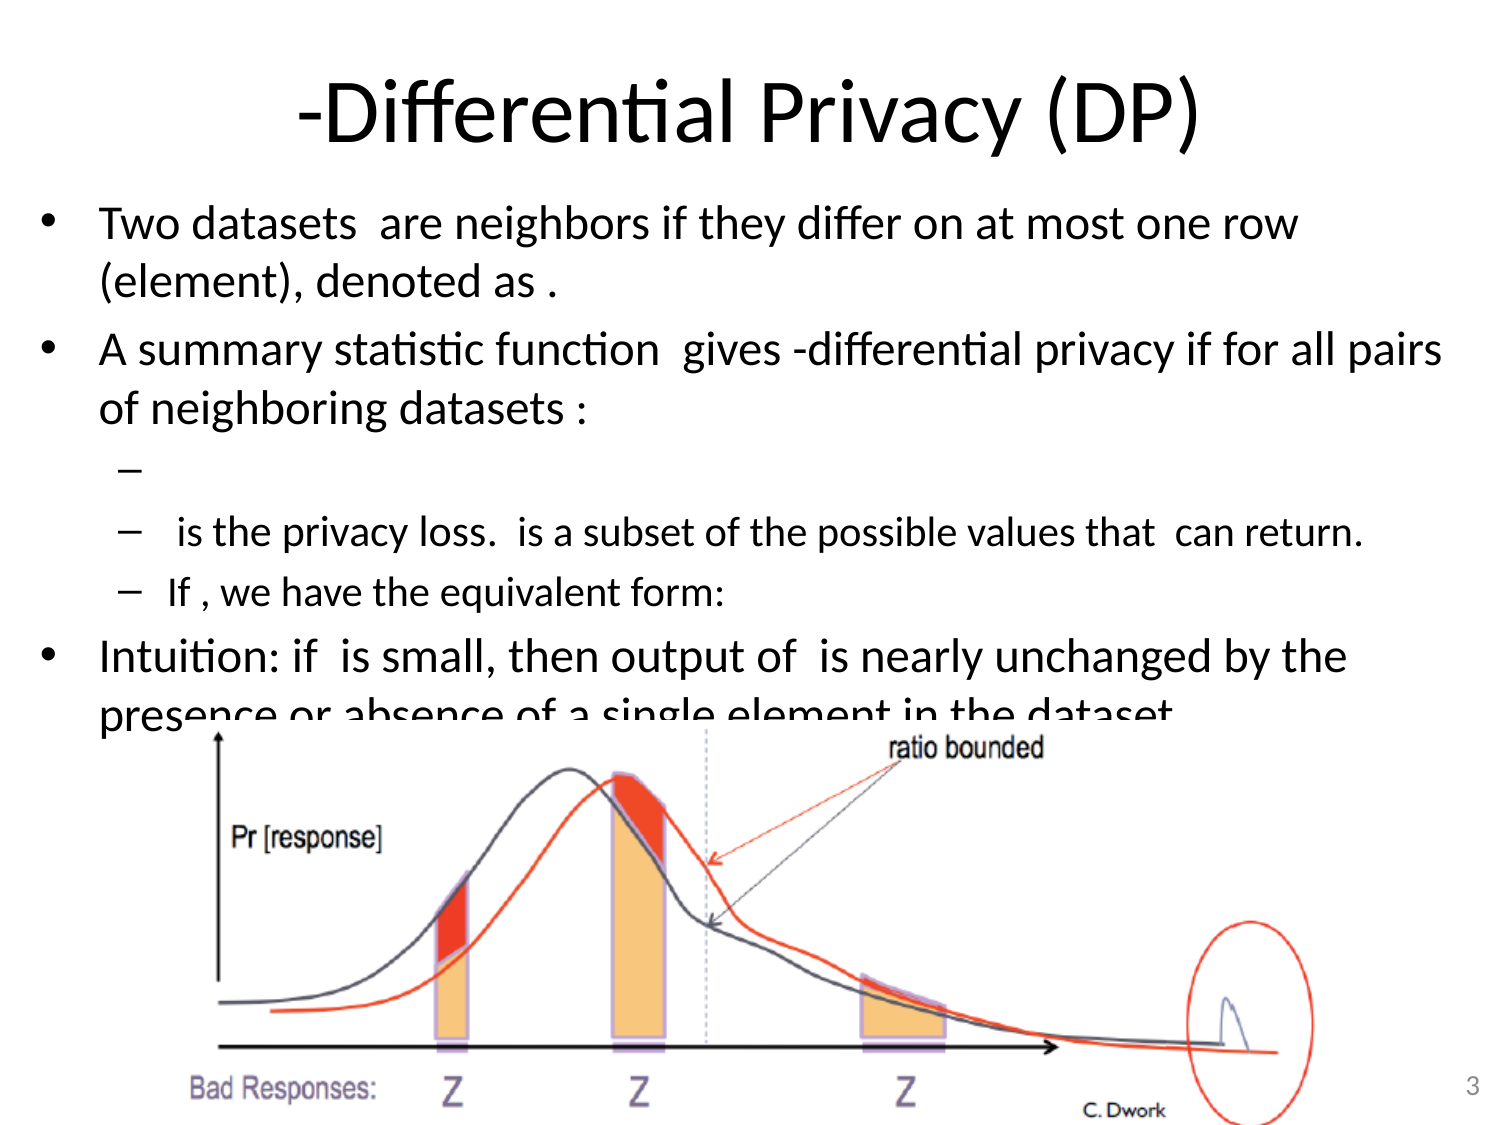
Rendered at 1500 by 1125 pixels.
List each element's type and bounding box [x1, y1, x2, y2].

picture [184, 720, 1315, 1125]
